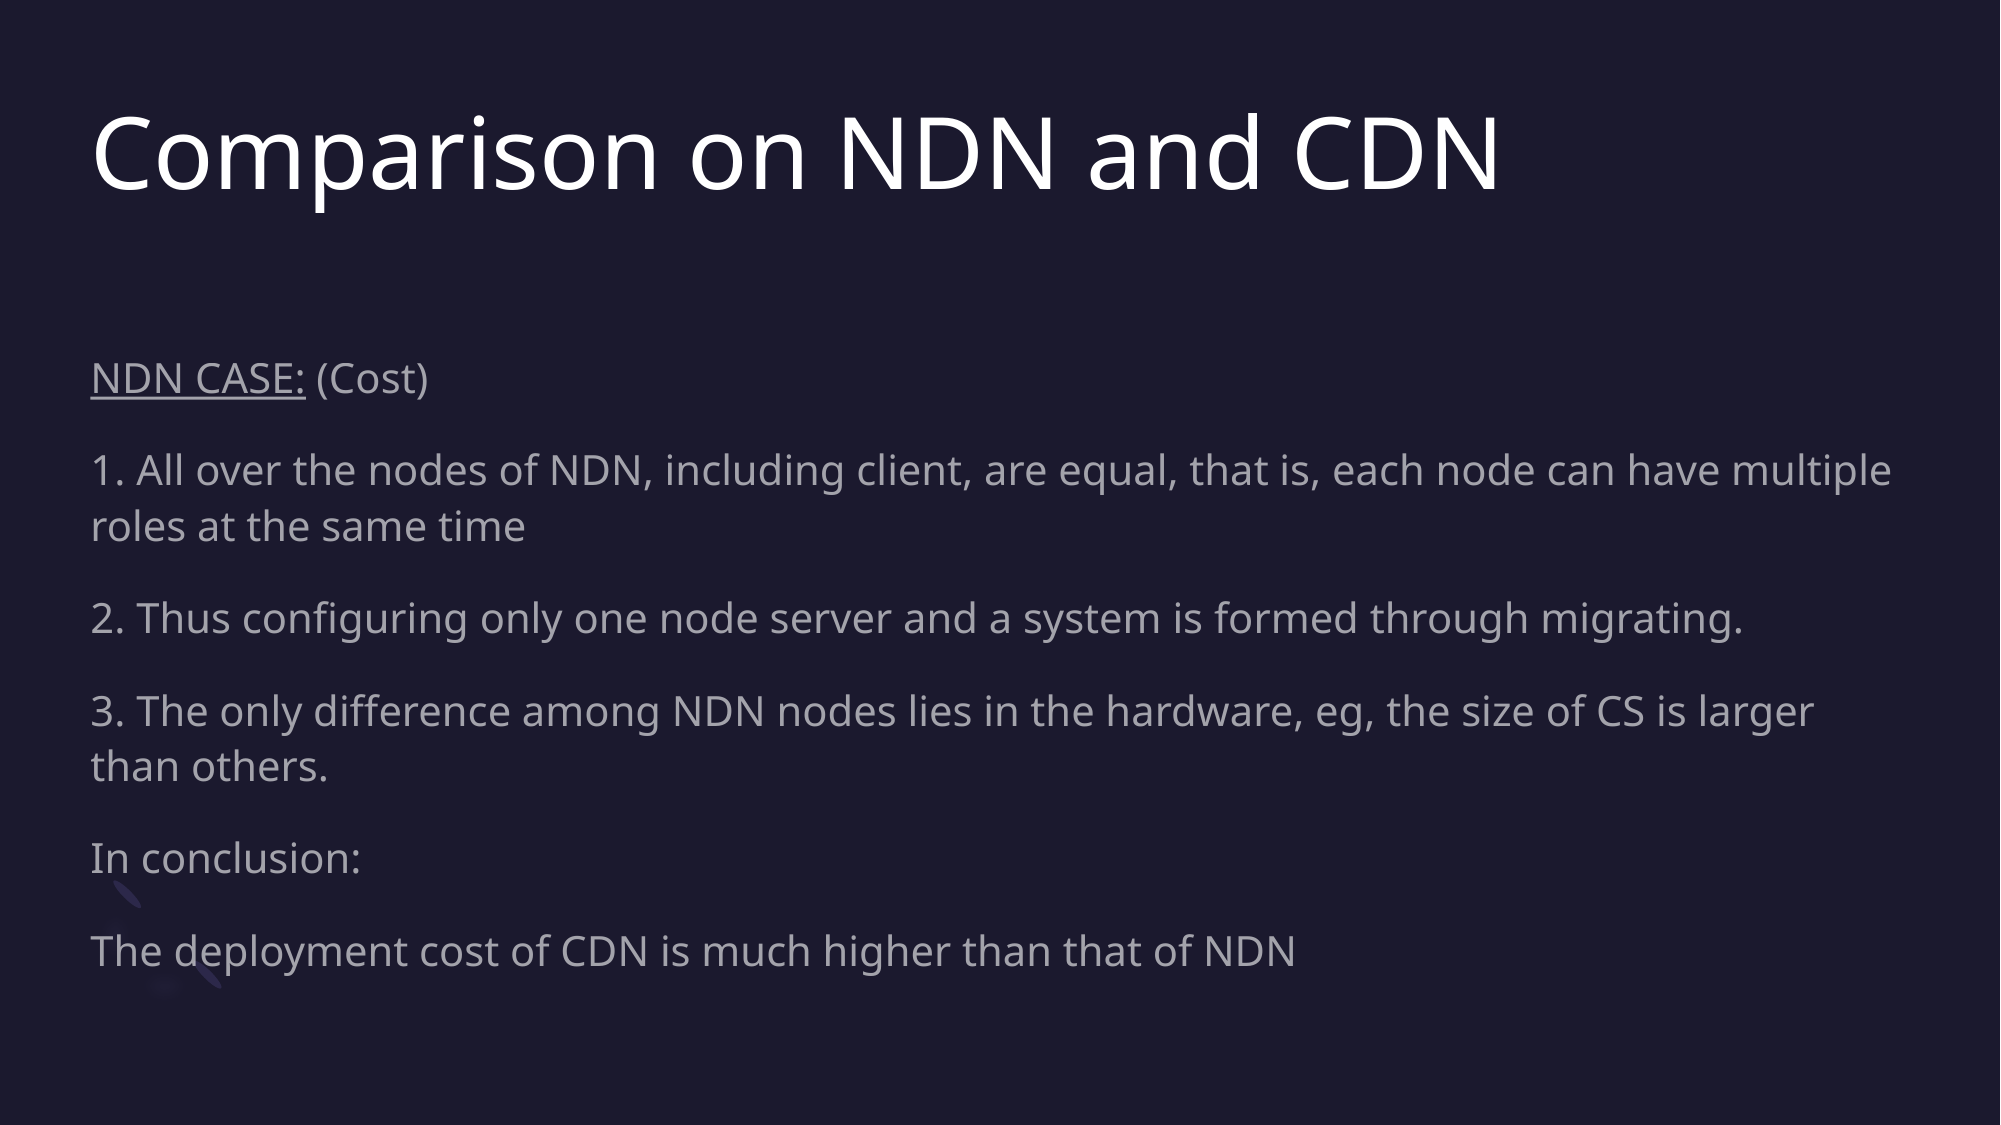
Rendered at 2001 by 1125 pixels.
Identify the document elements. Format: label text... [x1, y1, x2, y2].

list NDN CASE: (Cost) 1. All over the nodes of NDN, including client, are equal, that is, each node can have multiple roles at the same time 2. Thus configuring only one node server and a system is formed through migrating. 3. The only difference among NDN nodes lies in the hardware, eg, the size of CS is larger than others. In conclusion: The deployment cost of CDN is much higher than that of NDN [90, 346, 1910, 1000]
title Comparison on NDN and CDN [90, 90, 1910, 309]
